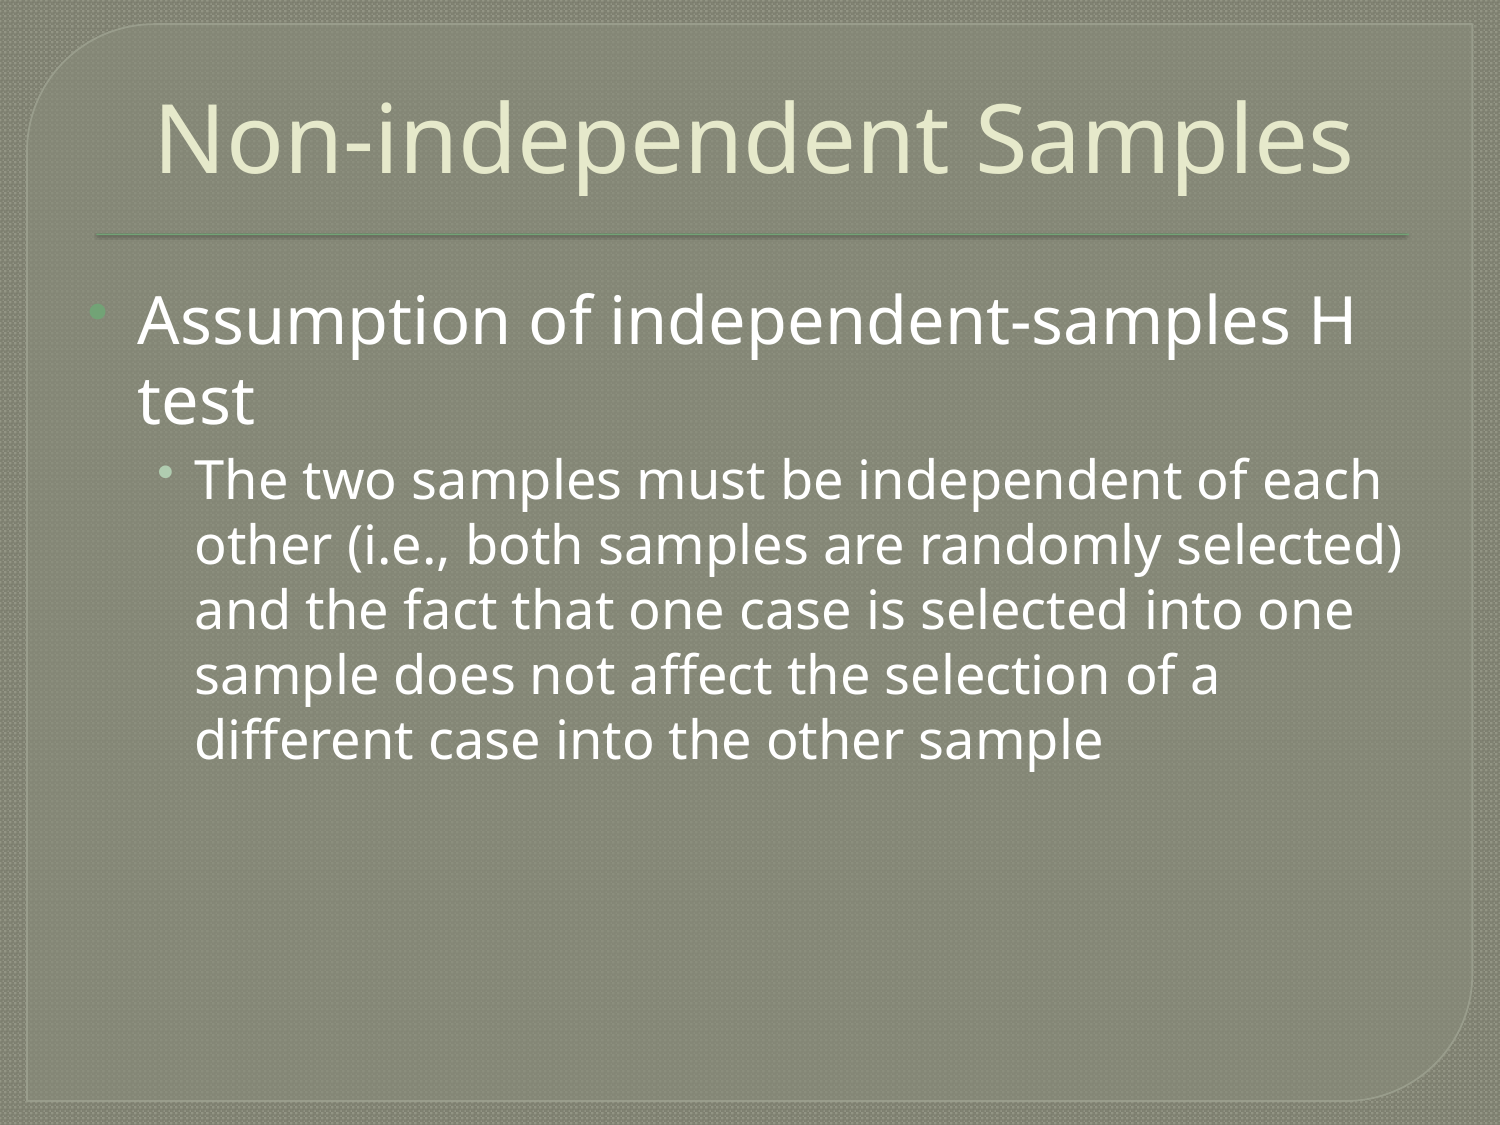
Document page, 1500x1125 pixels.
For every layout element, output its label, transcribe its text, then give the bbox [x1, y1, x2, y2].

list Assumption of independent-samples H test The two samples must be independent of each other (i.e., both samples are randomly selected) and the fact that one case is selected into one sample does not affect the selection of a different case into the other sample [75, 270, 1425, 1013]
title Non-independent Samples [75, 41, 1425, 230]
